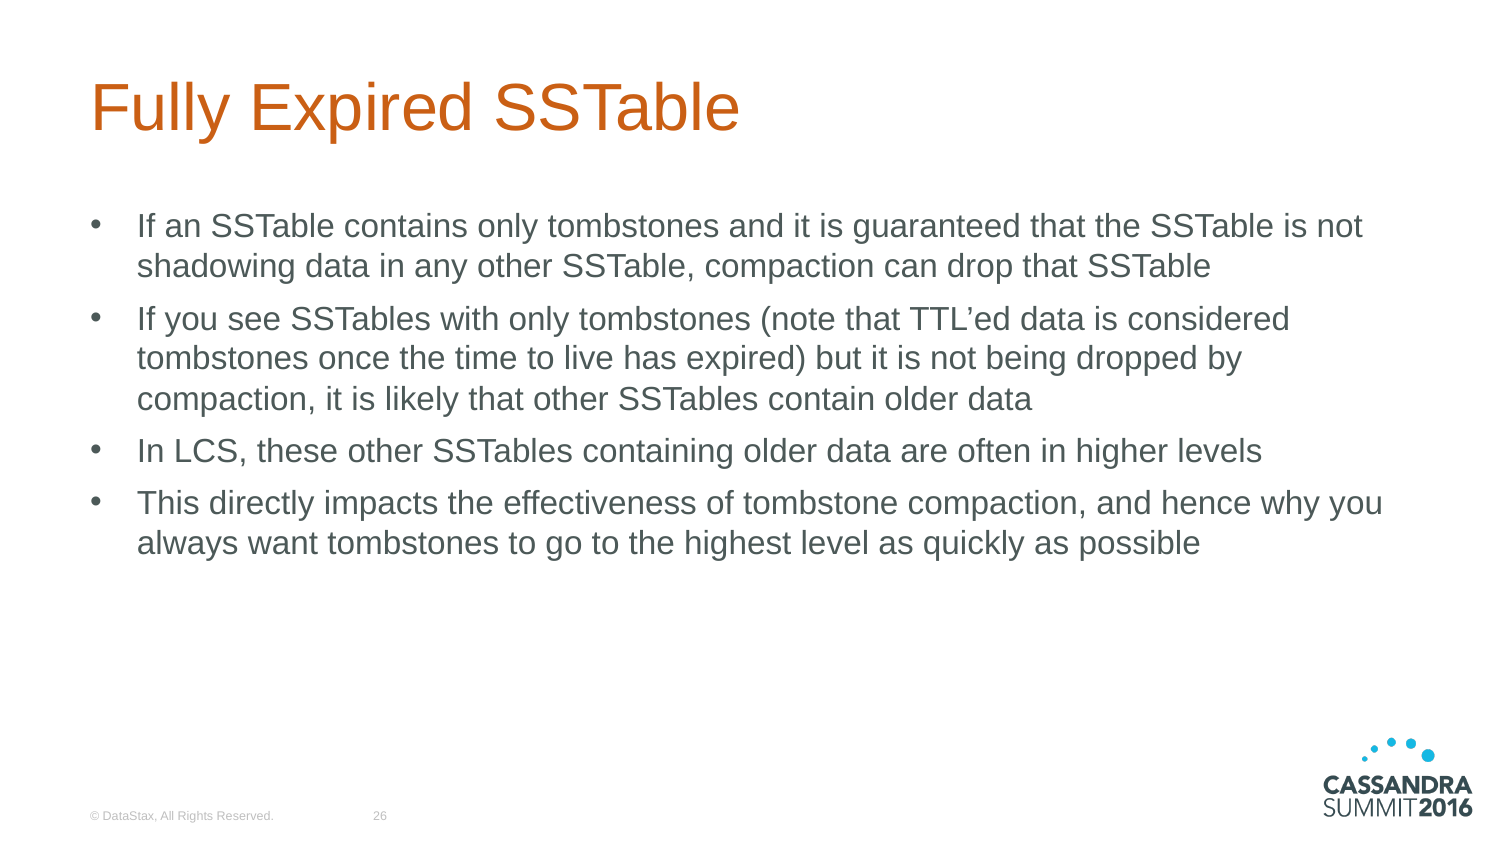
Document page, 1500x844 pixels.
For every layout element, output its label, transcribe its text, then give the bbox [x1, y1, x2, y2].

list If an SSTable contains only tombstones and it is guaranteed that the SSTable is not shadowing data in any other SSTable, compaction can drop that SSTable If you see SSTables with only tombstones (note that TTL’ed data is considered tombstones once the time to live has expired) but it is not being dropped by compaction, it is likely that other SSTables contain older data In LCS, these other SSTables containing older data are often in higher levels This directly impacts the effectiveness of tombstone compaction, and hence why you always want tombstones to go to the highest level as quickly as possible [75, 196, 1425, 722]
footer © DataStax, All Rights Reserved. [75, 793, 337, 839]
picture [1320, 734, 1475, 819]
slide_number 26 [346, 793, 414, 839]
title Fully Expired SSTable [75, 33, 1425, 175]
